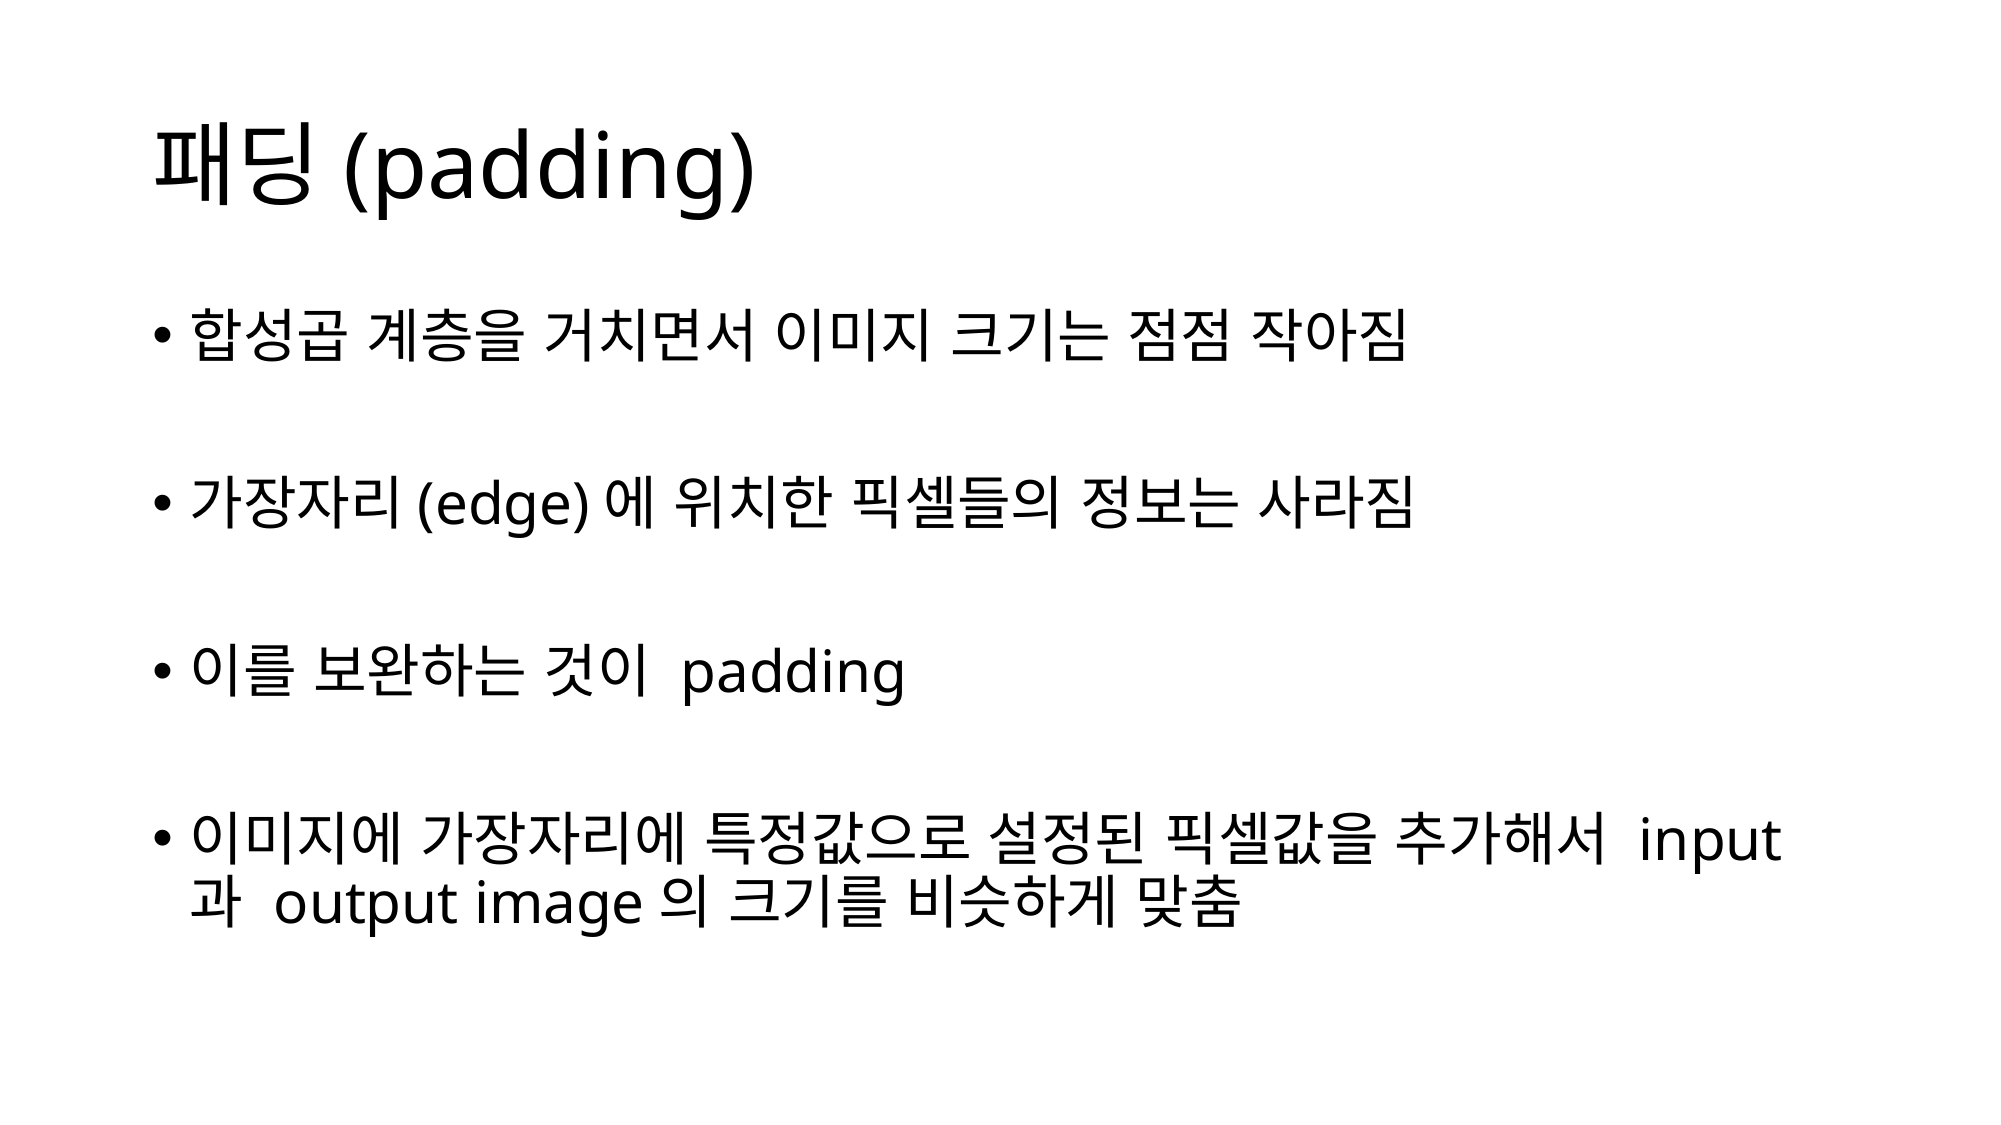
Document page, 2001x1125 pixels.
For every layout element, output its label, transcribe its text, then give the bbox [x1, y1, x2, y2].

list 합성곱 계층을 거치면서 이미지 크기는 점점 작아짐 가장자리(edge)에 위치한 픽셀들의 정보는 사라짐 이를 보완하는 것이 padding 이미지에 가장자리에 특정값으로 설정된 픽셀값을 추가해서 input 과 output image의 크기를 비슷하게 맞춤 [137, 299, 1863, 1014]
title 패딩(padding) [137, 59, 1863, 278]
